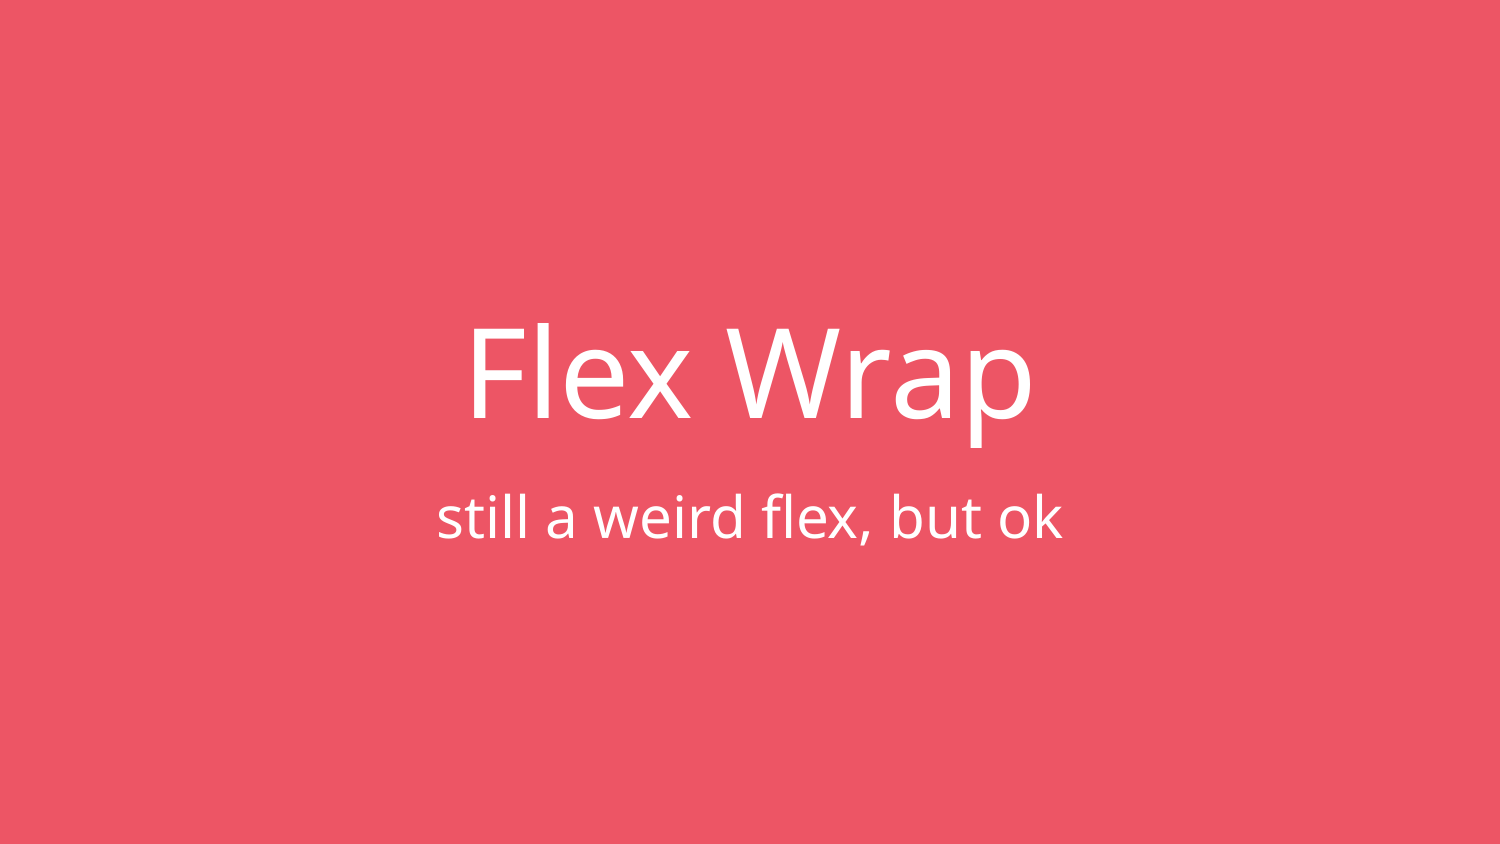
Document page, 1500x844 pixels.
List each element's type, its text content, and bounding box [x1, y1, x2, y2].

subtitle still a weird flex, but ok [51, 464, 1449, 595]
title Flex Wrap [51, 122, 1449, 459]
